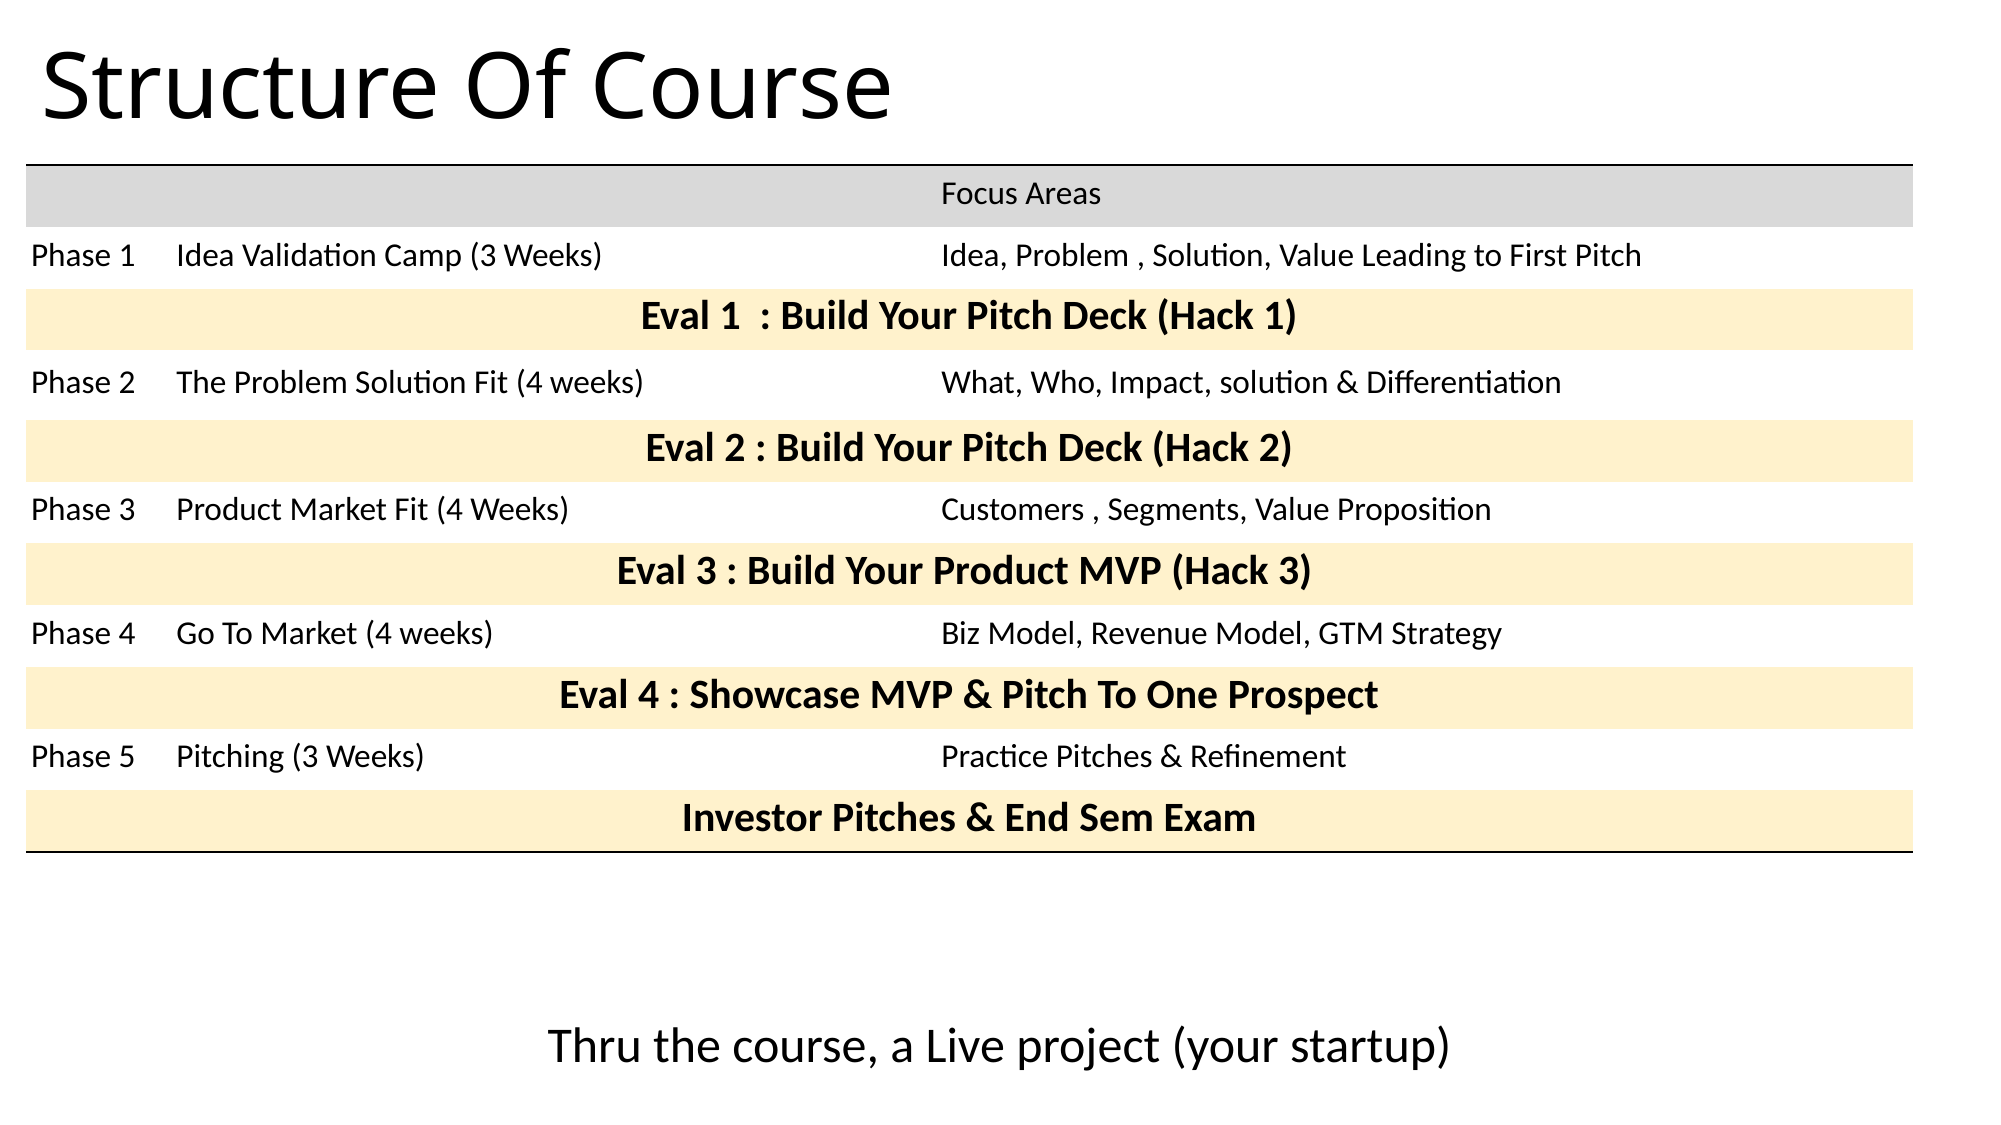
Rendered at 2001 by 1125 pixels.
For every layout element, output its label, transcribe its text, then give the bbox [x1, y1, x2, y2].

table_header [26, 166, 171, 227]
table_cell Phase 5 [26, 729, 171, 790]
text_box Thru the course, a Live project (your startup) [533, 1004, 1467, 1080]
table_cell What, Who, Impact, solution & Differentiation [936, 350, 1913, 420]
table_cell Eval 3 : Build Your Product MVP (Hack 3) [26, 543, 1913, 605]
title Structure Of Course [26, 12, 1752, 166]
table_cell Pitching (3 Weeks) [171, 729, 936, 790]
table_cell Go To Market (4 weeks) [171, 605, 936, 667]
table_cell Phase 3 [26, 482, 171, 543]
table_cell Idea Validation Camp (3 Weeks) [171, 227, 936, 289]
table_cell Investor Pitches & End Sem Exam [26, 790, 1913, 851]
table_cell Phase 2 [26, 350, 171, 420]
table_cell Eval 4 : Showcase MVP & Pitch To One Prospect [26, 667, 1913, 729]
table_cell Phase 1 [26, 227, 171, 289]
table_cell Eval 2 : Build Your Pitch Deck (Hack 2) [26, 420, 1913, 482]
table_cell Customers , Segments, Value Proposition [936, 482, 1913, 543]
table_header [171, 166, 936, 227]
table_cell Biz Model, Revenue Model, GTM Strategy [936, 605, 1913, 667]
table_cell Eval 1 : Build Your Pitch Deck (Hack 1) [26, 289, 1913, 350]
table_cell Product Market Fit (4 Weeks) [171, 482, 936, 543]
table_cell Idea, Problem , Solution, Value Leading to First Pitch [936, 227, 1913, 289]
table_cell Practice Pitches & Refinement [936, 729, 1913, 790]
table_header Focus Areas [936, 166, 1913, 227]
table_cell Phase 4 [26, 605, 171, 667]
table_cell The Problem Solution Fit (4 weeks) [171, 350, 936, 420]
